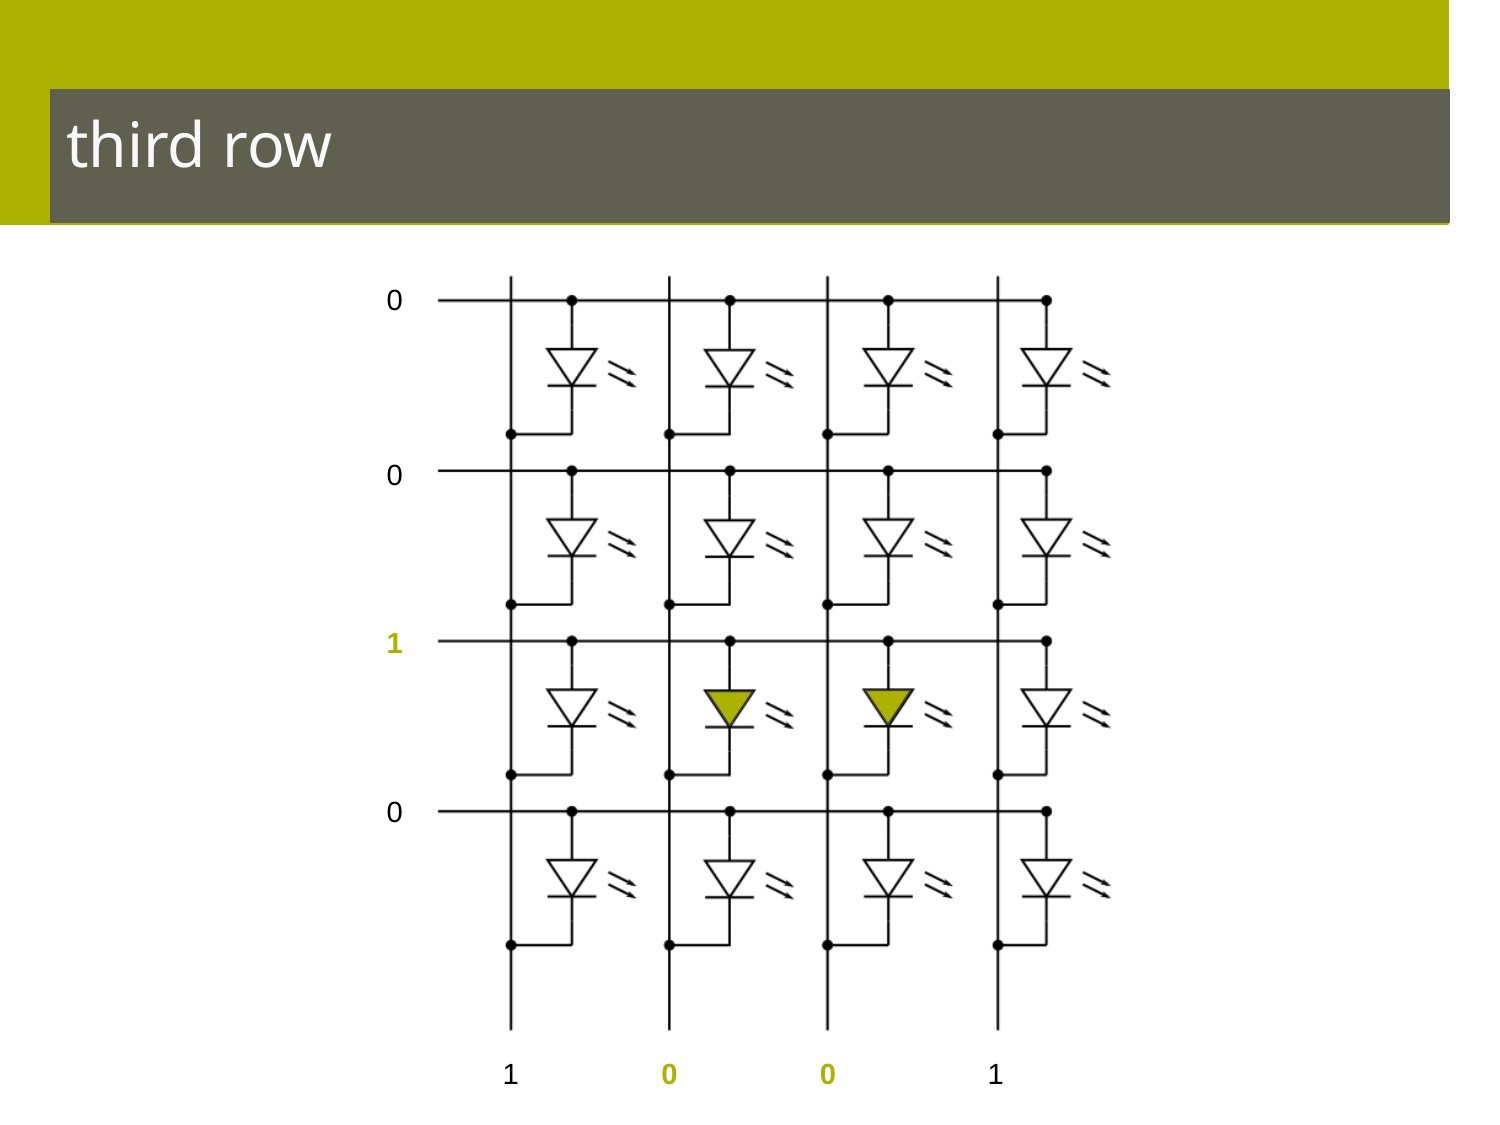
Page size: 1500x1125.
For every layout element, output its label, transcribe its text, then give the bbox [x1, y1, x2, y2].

title third row [50, 89, 1450, 223]
picture [351, 246, 1149, 1111]
